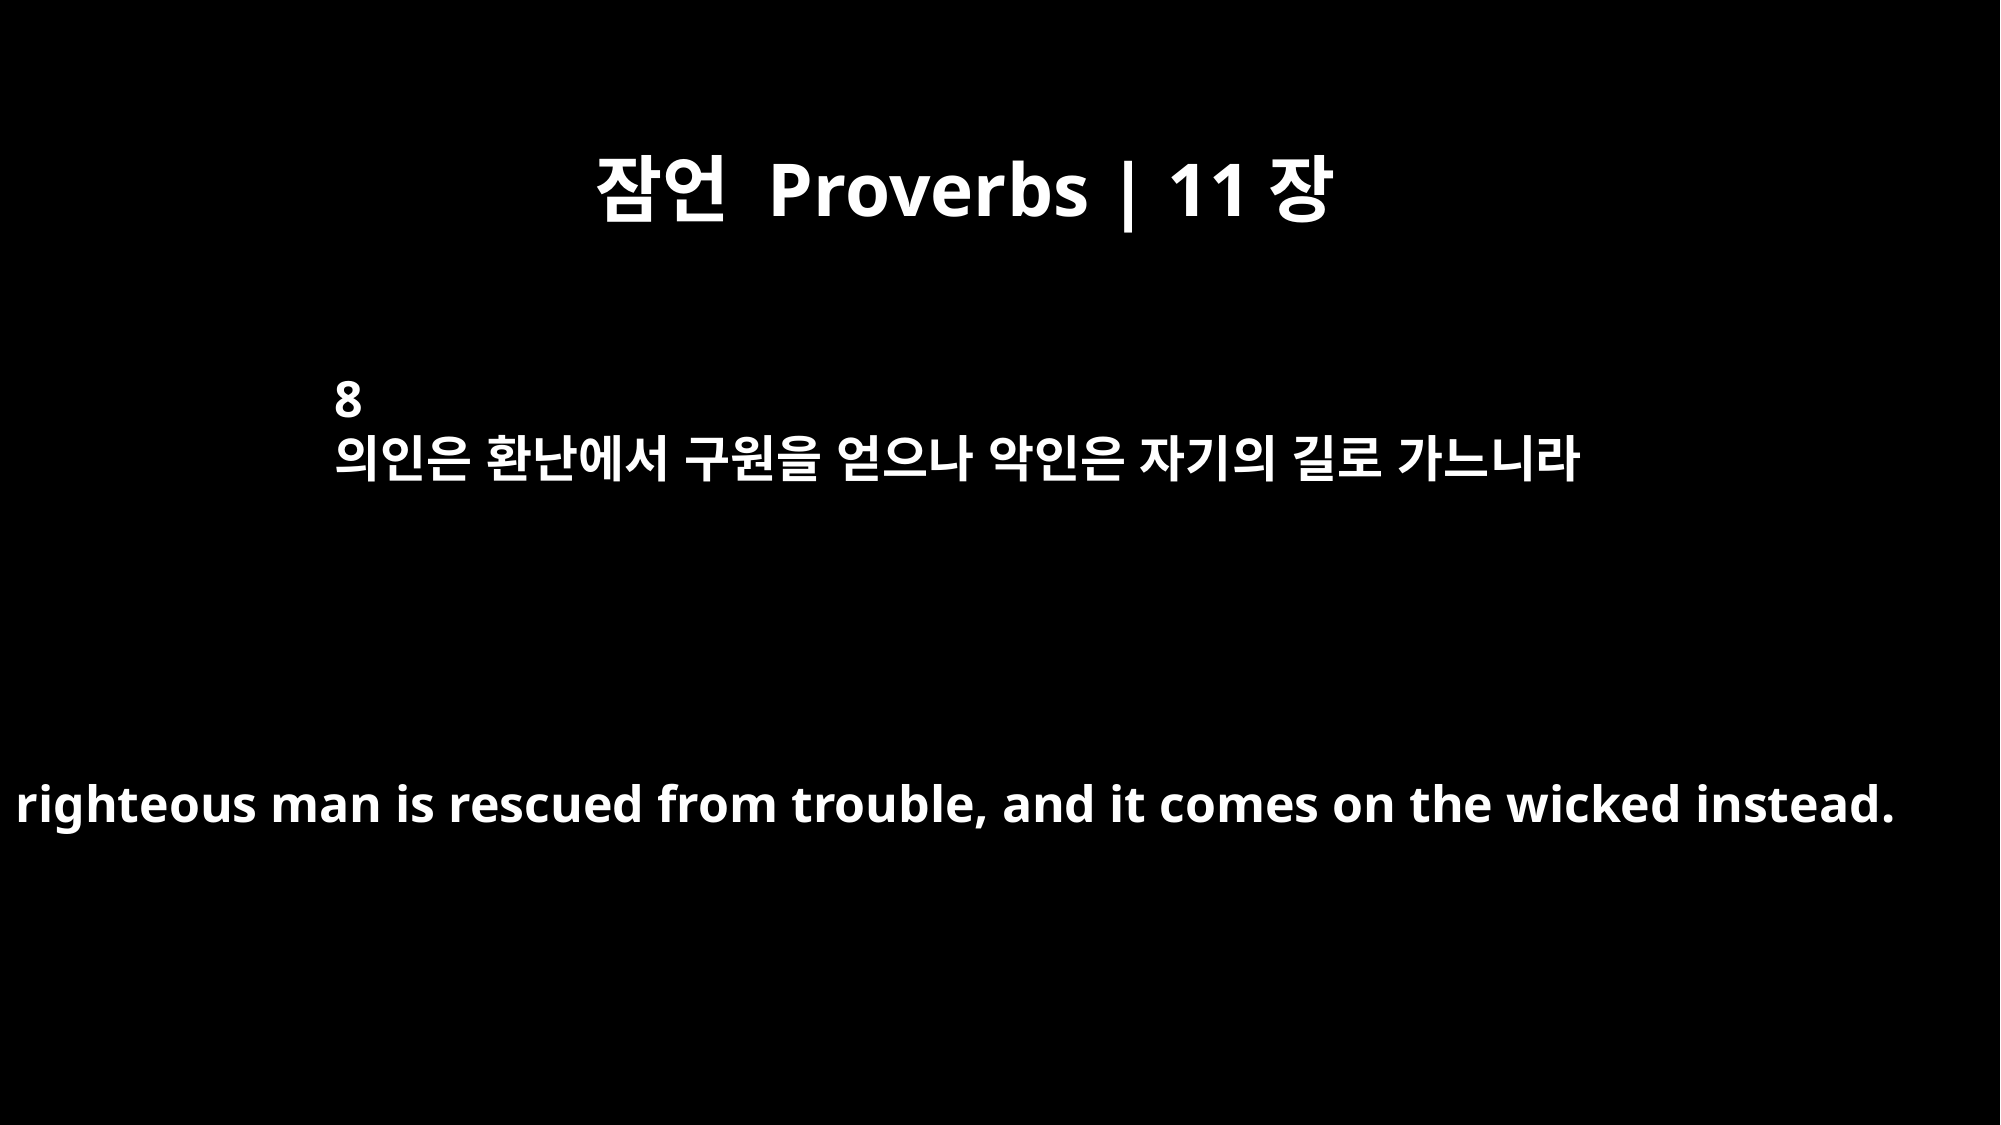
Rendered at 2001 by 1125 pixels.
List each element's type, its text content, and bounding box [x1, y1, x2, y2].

text_box 잠언 Proverbs | 11장 [580, 136, 1352, 239]
text_box The righteous man is rescued from trouble, and it comes on the wicked instead. [0, 764, 1912, 840]
text_box 8 의인은 환난에서 구원을 얻으나 악인은 자기의 길로 가느니라 [319, 359, 1598, 495]
